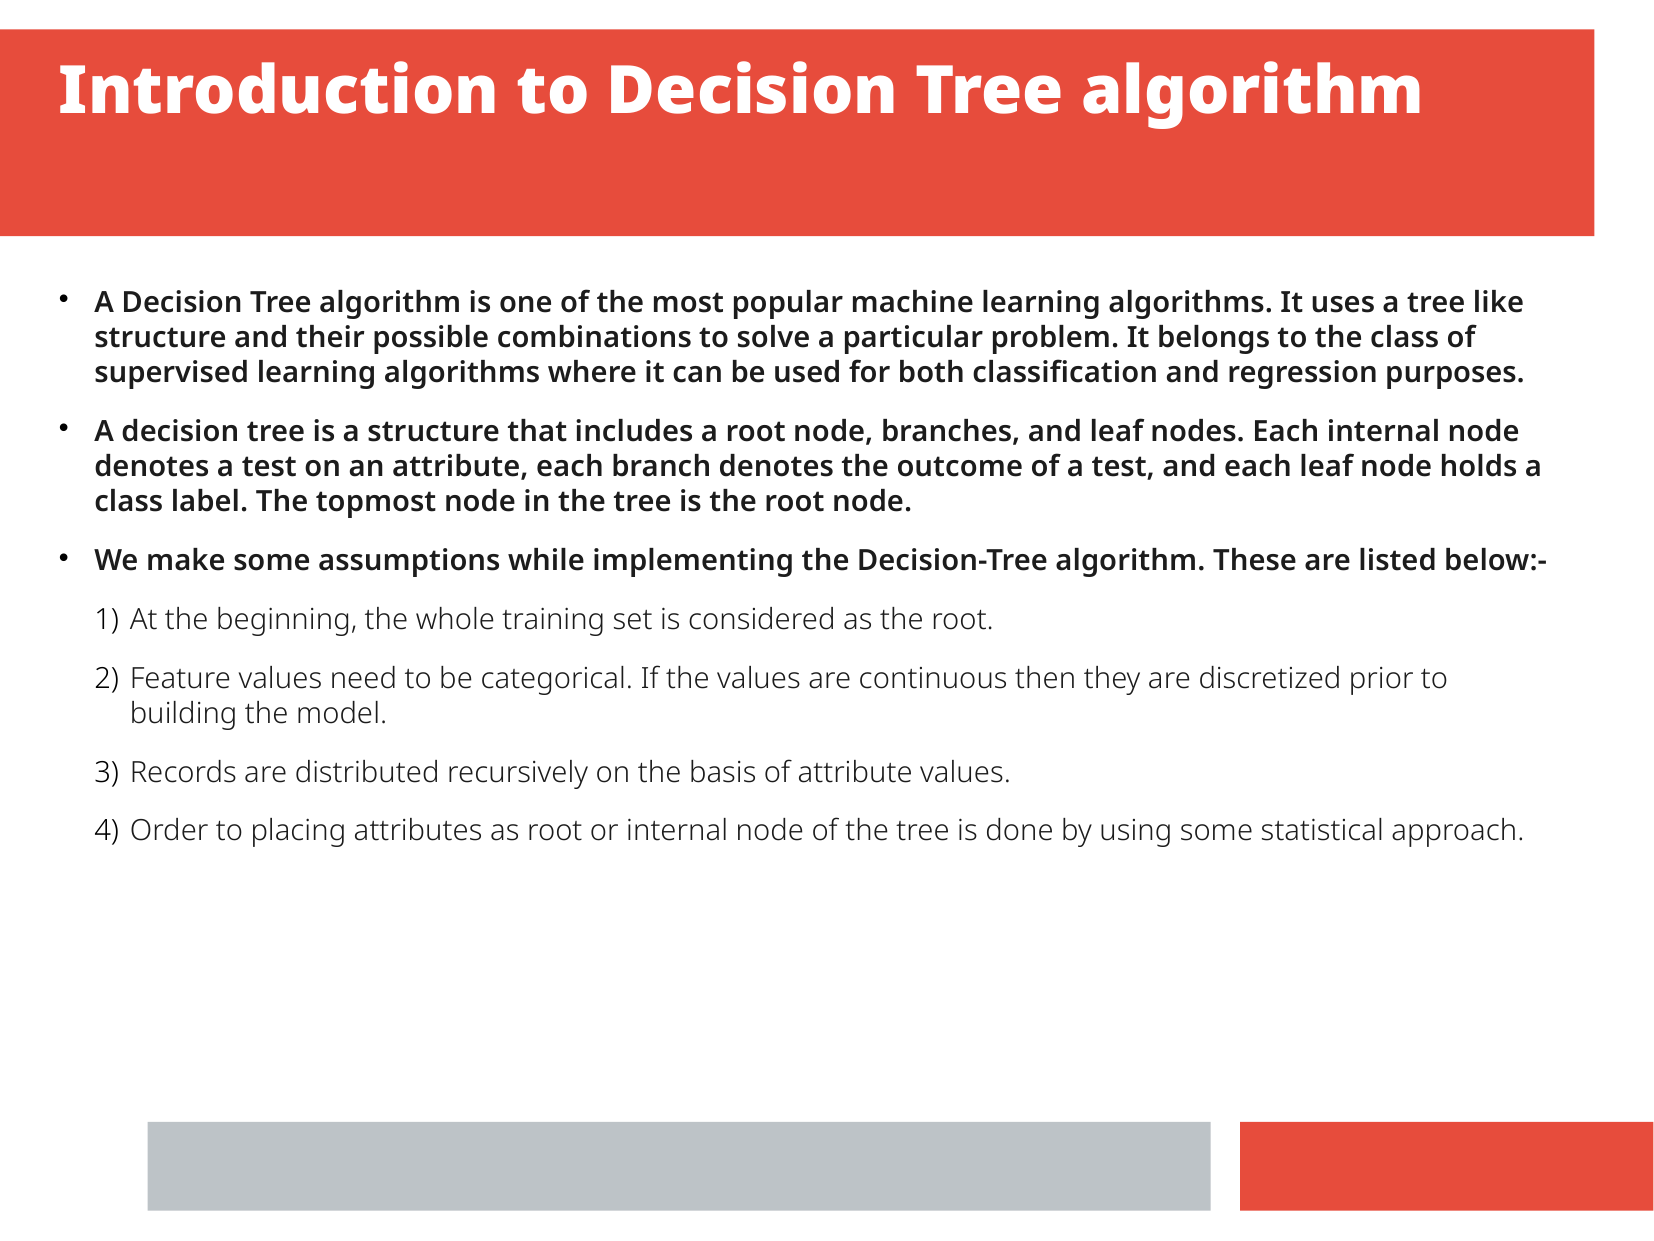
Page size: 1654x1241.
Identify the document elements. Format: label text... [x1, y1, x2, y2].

text_box Introduction to Decision Tree algorithm [58, 58, 1595, 207]
text_box A Decision Tree algorithm is one of the most popular machine learning algorithms. It uses a tree like structure and their possible combinations to solve a particular problem. It belongs to the class of supervised learning algorithms where it can be used for both classification and regression purposes. A decision tree is a structure that includes a root node, branches, and leaf nodes. Each internal node denotes a test on an attribute, each branch denotes the outcome of a test, and each leaf node holds a class label. The topmost node in the tree is the root node. We make some assumptions while implementing the Decision-Tree algorithm. These are listed below:- At the beginning, the whole training set is considered as the root. Feature values need to be categorical. If the values are continuous then they are discretized prior to building the model. Records are distributed recursively on the basis of attribute values. Order to placing attributes as root or internal node of the tree is done by using some statistical approach. [58, 283, 1565, 1093]
